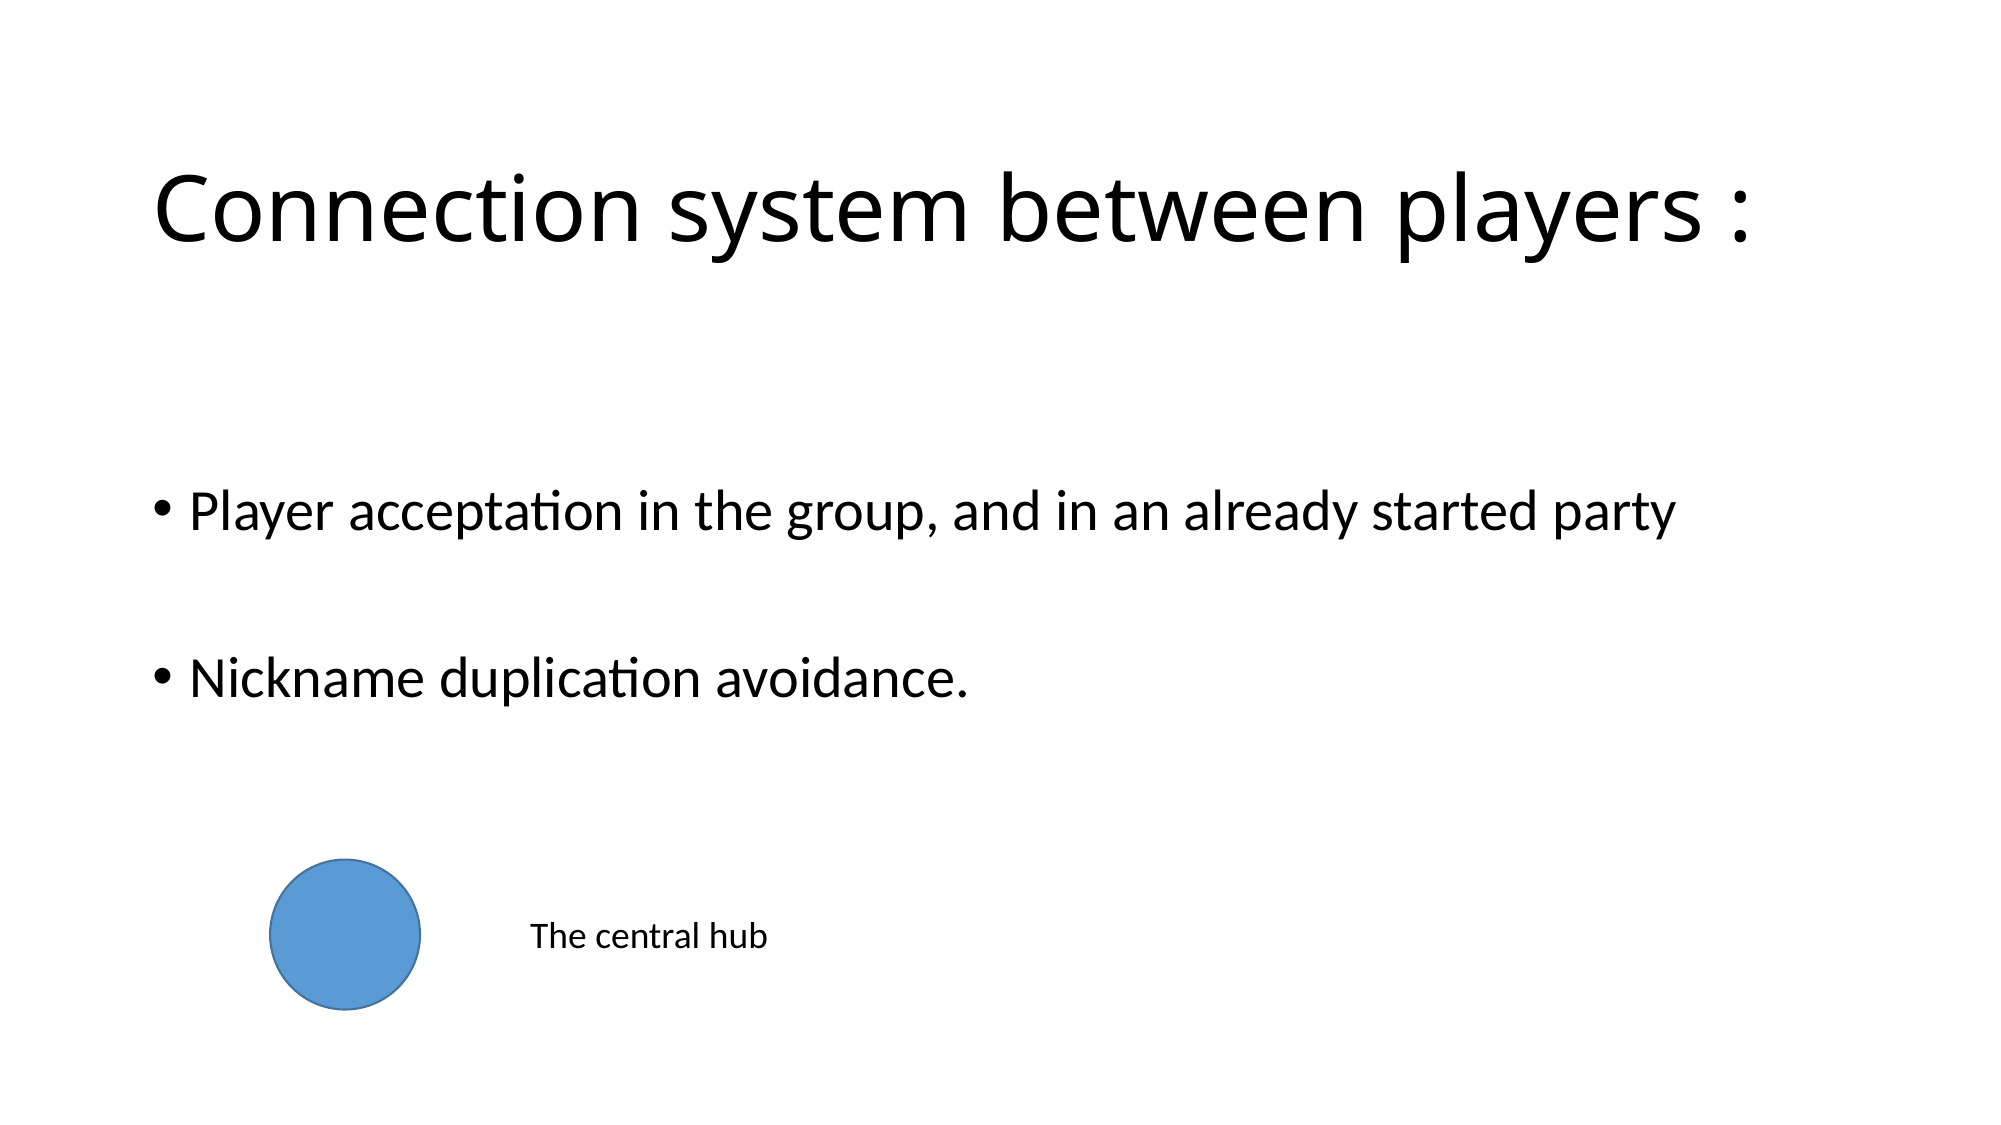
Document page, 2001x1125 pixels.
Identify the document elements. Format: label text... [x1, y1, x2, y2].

title Connection system between players : [137, 103, 1863, 321]
text_box [269, 858, 422, 1011]
list Player acceptation in the group, and in an already started party Nickname duplication avoidance. [137, 472, 1863, 828]
text_box The central hub [515, 903, 1026, 964]
